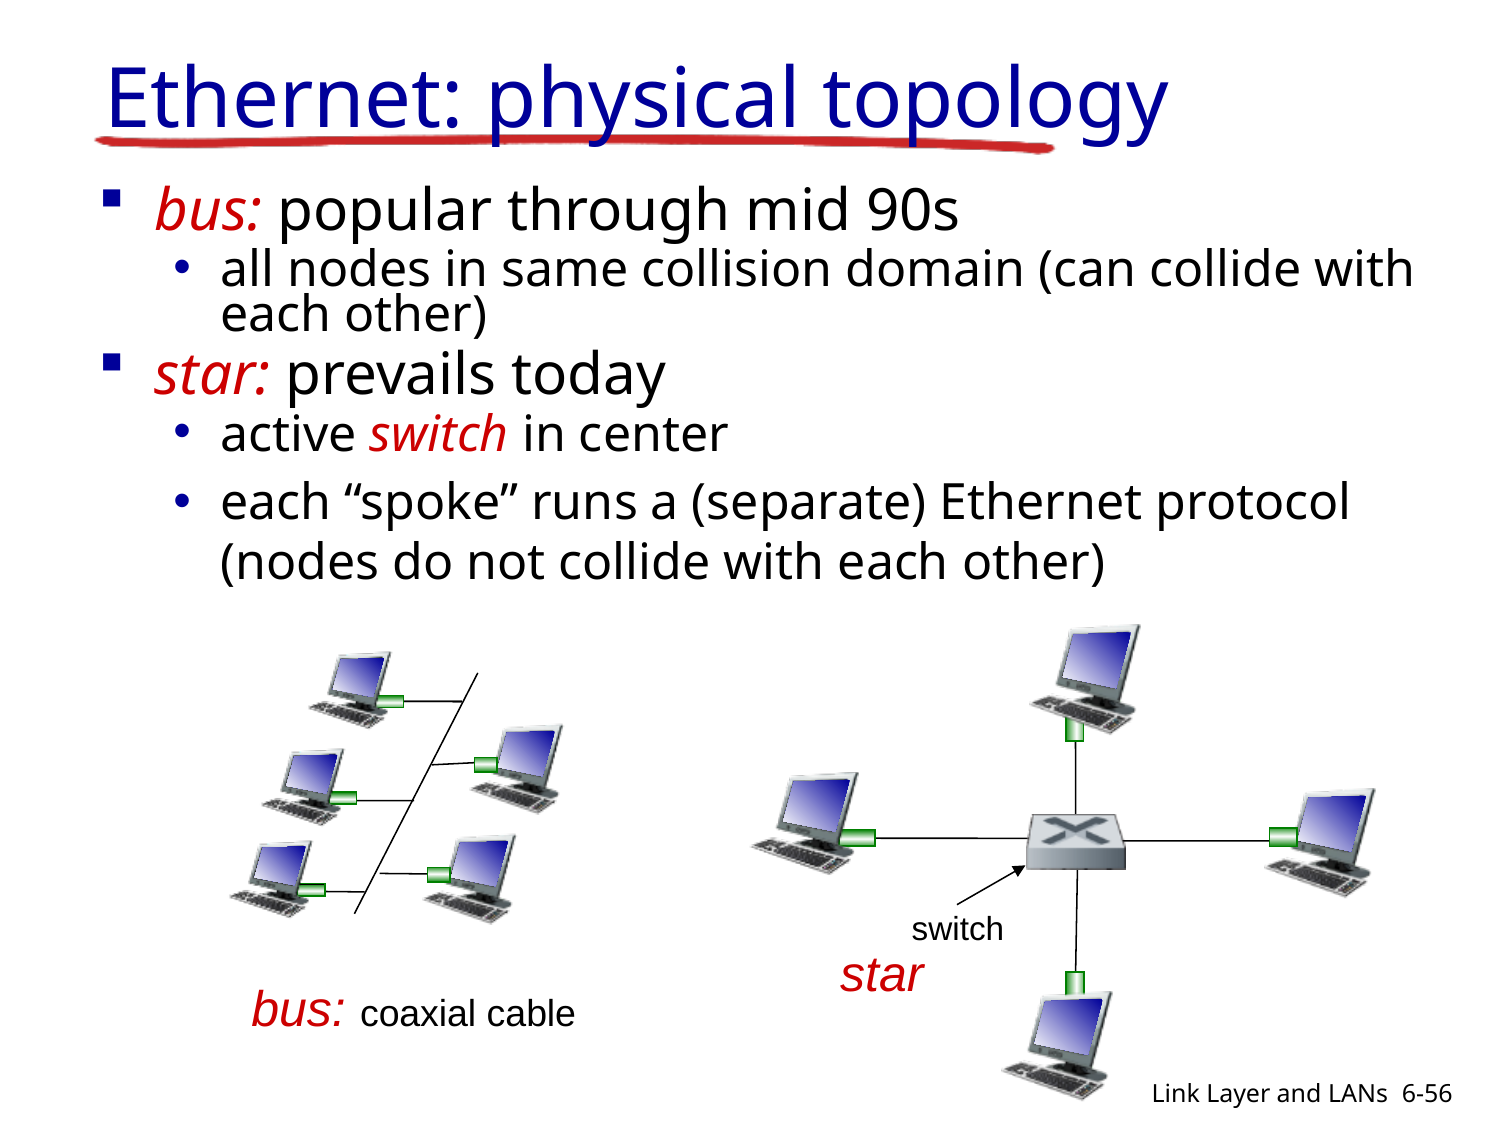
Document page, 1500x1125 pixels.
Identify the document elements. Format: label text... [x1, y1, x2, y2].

slide_number 6-56 [1387, 1069, 1478, 1115]
footer Link Layer and LANs [1120, 1069, 1404, 1110]
text_box star [825, 933, 939, 1009]
list bus: popular through mid 90s all nodes in same collision domain (can collide with each other) star: prevails today active switch in center each “spoke” runs a (separate) Ethernet protocol (nodes do not collide with each other) [83, 181, 1445, 583]
picture [90, 130, 1066, 160]
text_box [956, 865, 1021, 905]
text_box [401, 831, 519, 931]
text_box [1003, 620, 1144, 743]
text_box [288, 649, 404, 736]
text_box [209, 837, 326, 924]
text_box switch [896, 899, 1020, 955]
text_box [241, 746, 357, 832]
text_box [1237, 783, 1379, 906]
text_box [448, 721, 566, 821]
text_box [974, 971, 1116, 1110]
title Ethernet: physical topology [89, 0, 1365, 181]
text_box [724, 768, 876, 883]
text_box bus: coaxial cable [236, 969, 591, 1044]
picture [1025, 813, 1126, 871]
